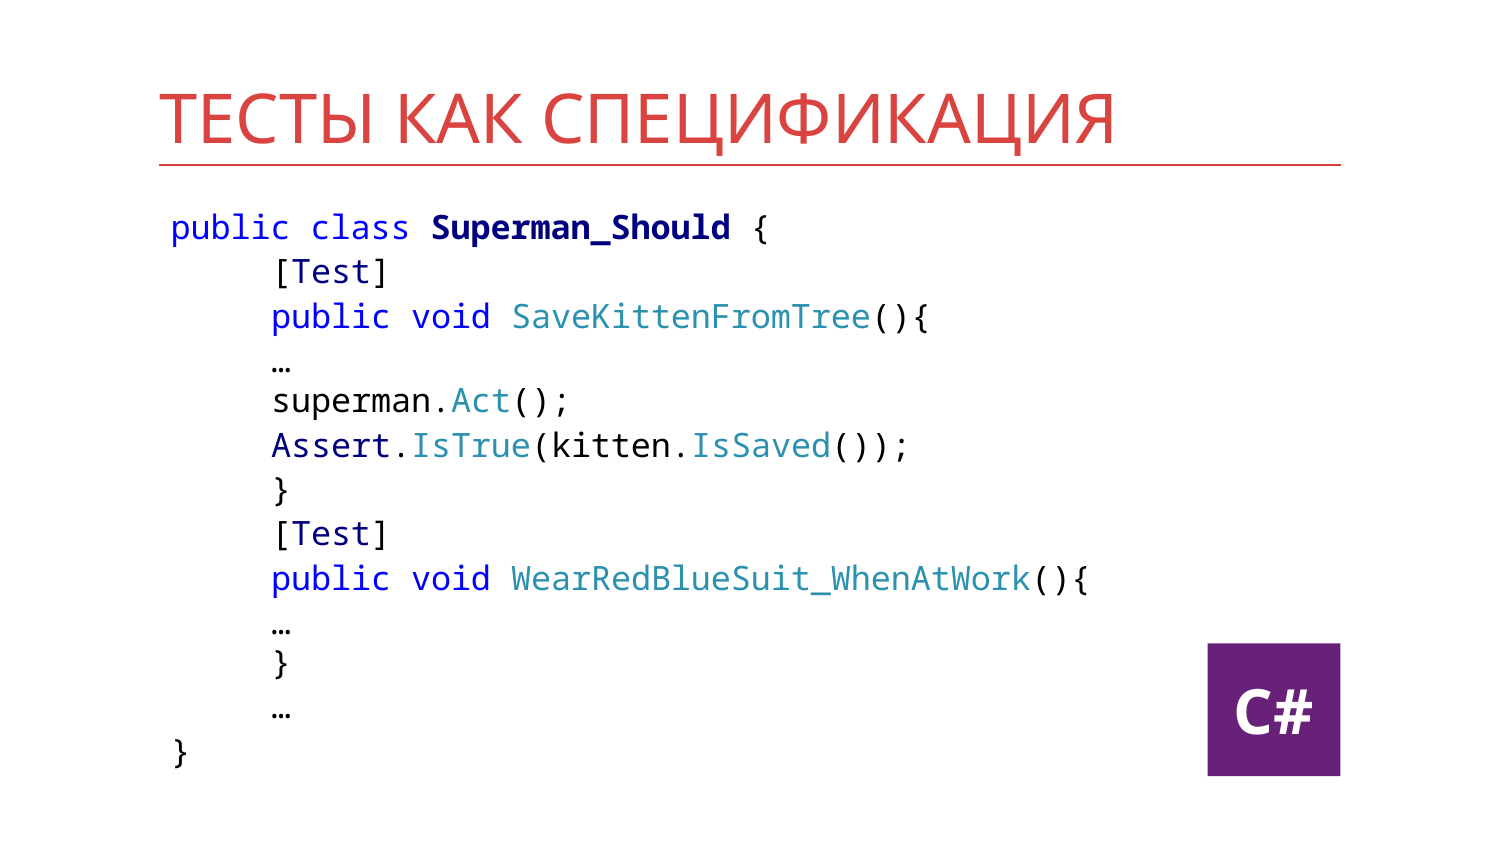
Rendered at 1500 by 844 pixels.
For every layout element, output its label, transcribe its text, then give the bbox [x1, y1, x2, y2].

list public class Superman_Should { [Test] public void SaveKittenFromTree(){ … superman.Act(); Assert.IsTrue(kitten.IsSaved()); } [Test] public void WearRedBlueSuit_WhenAtWork(){ … } … } [159, 200, 1341, 777]
title ТЕСТЫ КАК СПЕЦИФИКАЦИЯ [159, 67, 1341, 165]
text_box C# [1207, 643, 1341, 777]
